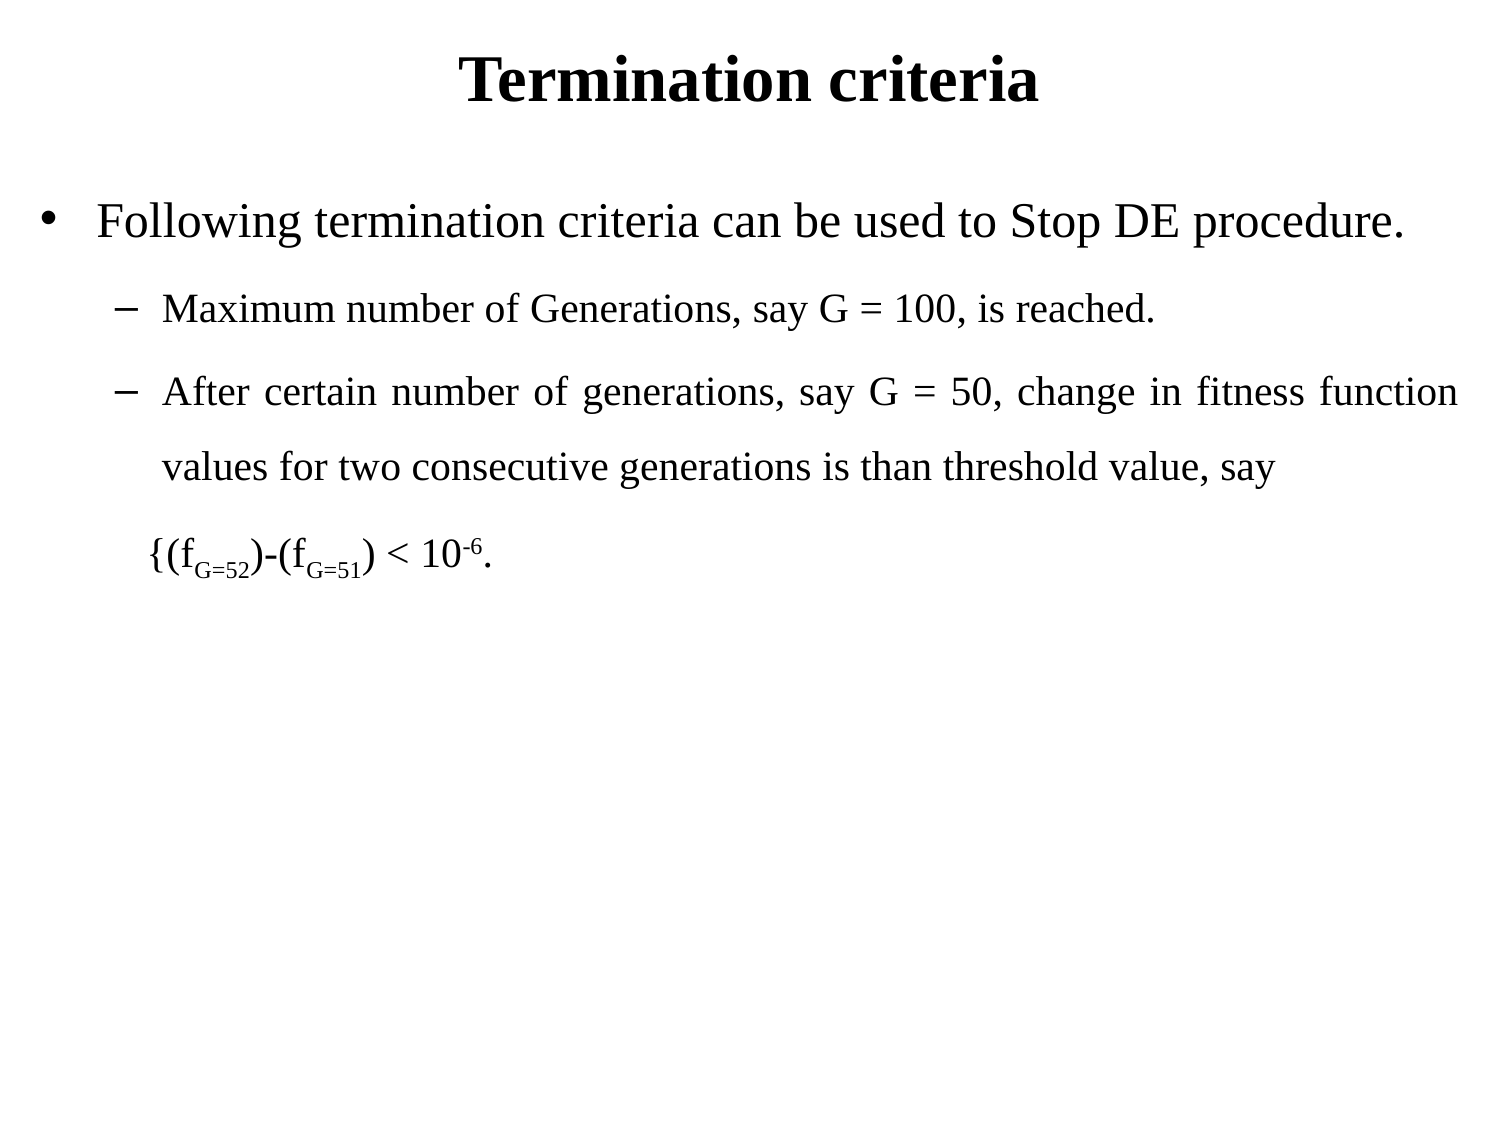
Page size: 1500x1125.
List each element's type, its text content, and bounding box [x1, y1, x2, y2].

title Termination criteria [74, 24, 1426, 126]
list Following termination criteria can be used to Stop DE procedure. Maximum number of Generations, say G = 100, is reached. After certain number of generations, say G = 50, change in fitness function values for two consecutive generations is than threshold value, say {(fG=52)-(fG=51) < 10-6. [24, 149, 1476, 1101]
